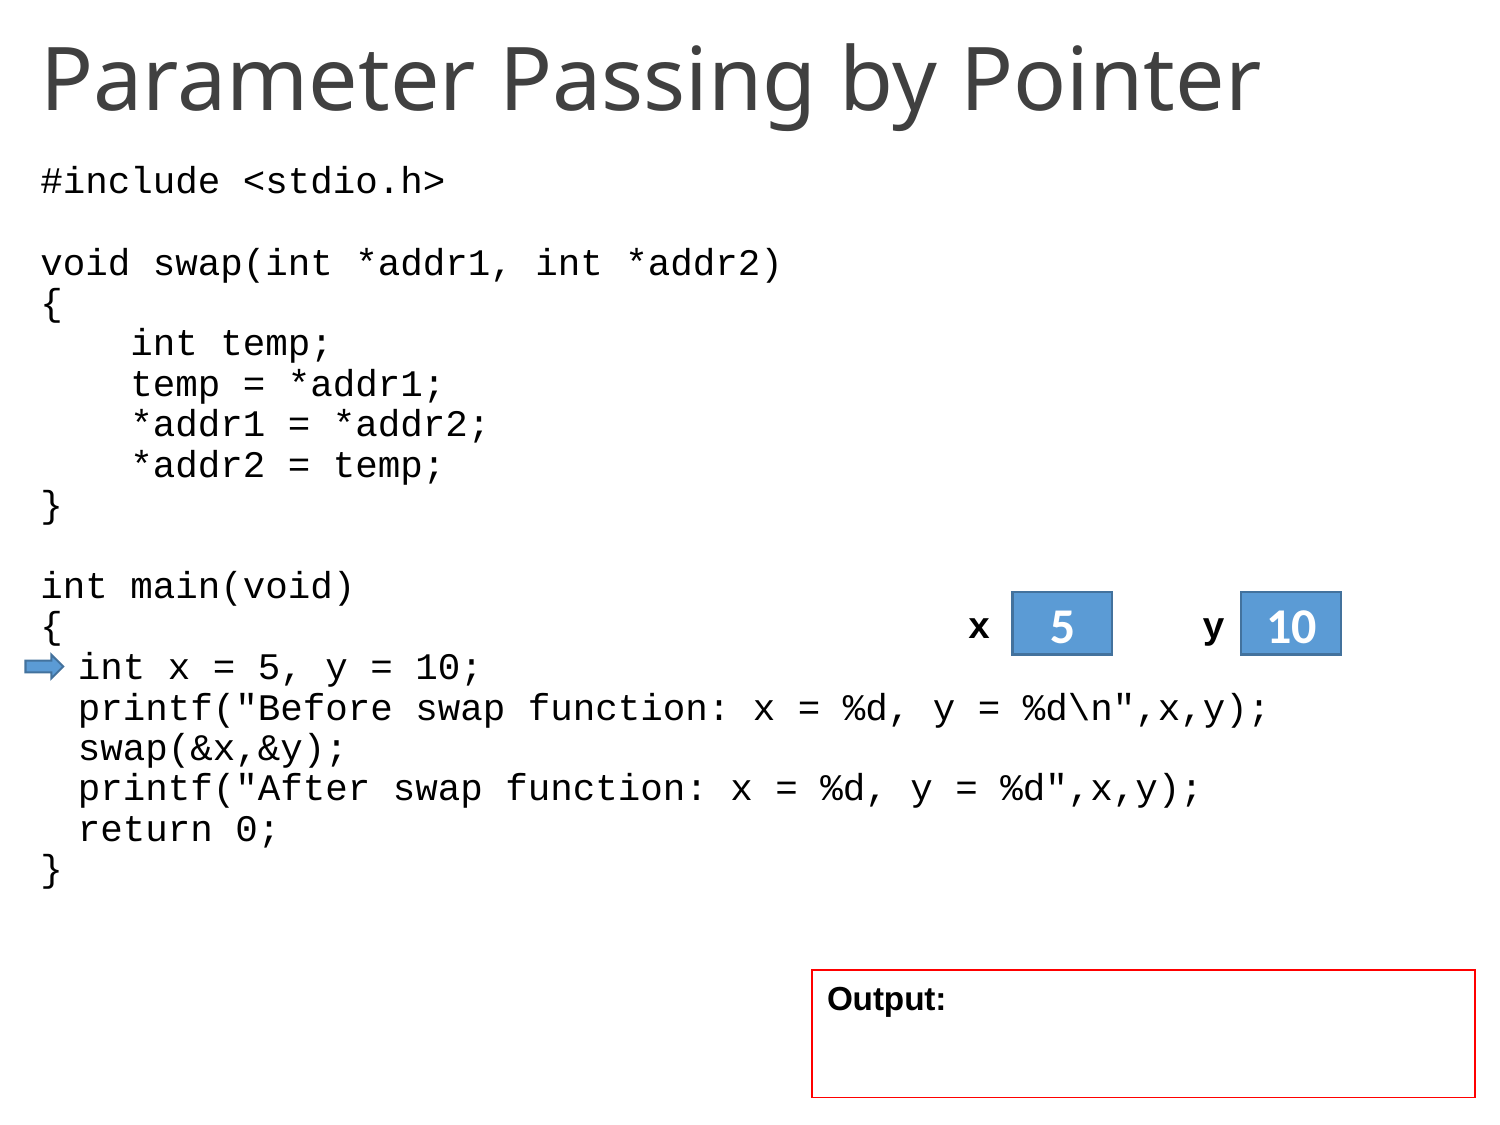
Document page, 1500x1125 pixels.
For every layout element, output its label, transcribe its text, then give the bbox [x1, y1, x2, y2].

title Parameter Passing by Pointer [25, 26, 1469, 138]
text_box x [953, 593, 991, 654]
text_box [24, 652, 65, 681]
list #include <stdio.h> void swap(int *addr1, int *addr2) { int temp; temp = *addr1; *addr1 = *addr2; *addr2 = temp; } int main(void) { int x = 5, y = 10; printf("Before swap function: x = %d, y = %d\n",x,y); swap(&x,&y); printf("After swap function: x = %d, y = %d",x,y); return 0; } [25, 154, 1469, 1014]
text_box 10 [1240, 591, 1342, 656]
text_box 5 [1011, 591, 1113, 656]
text_box Output: [812, 969, 1475, 1098]
text_box y [1187, 593, 1225, 654]
